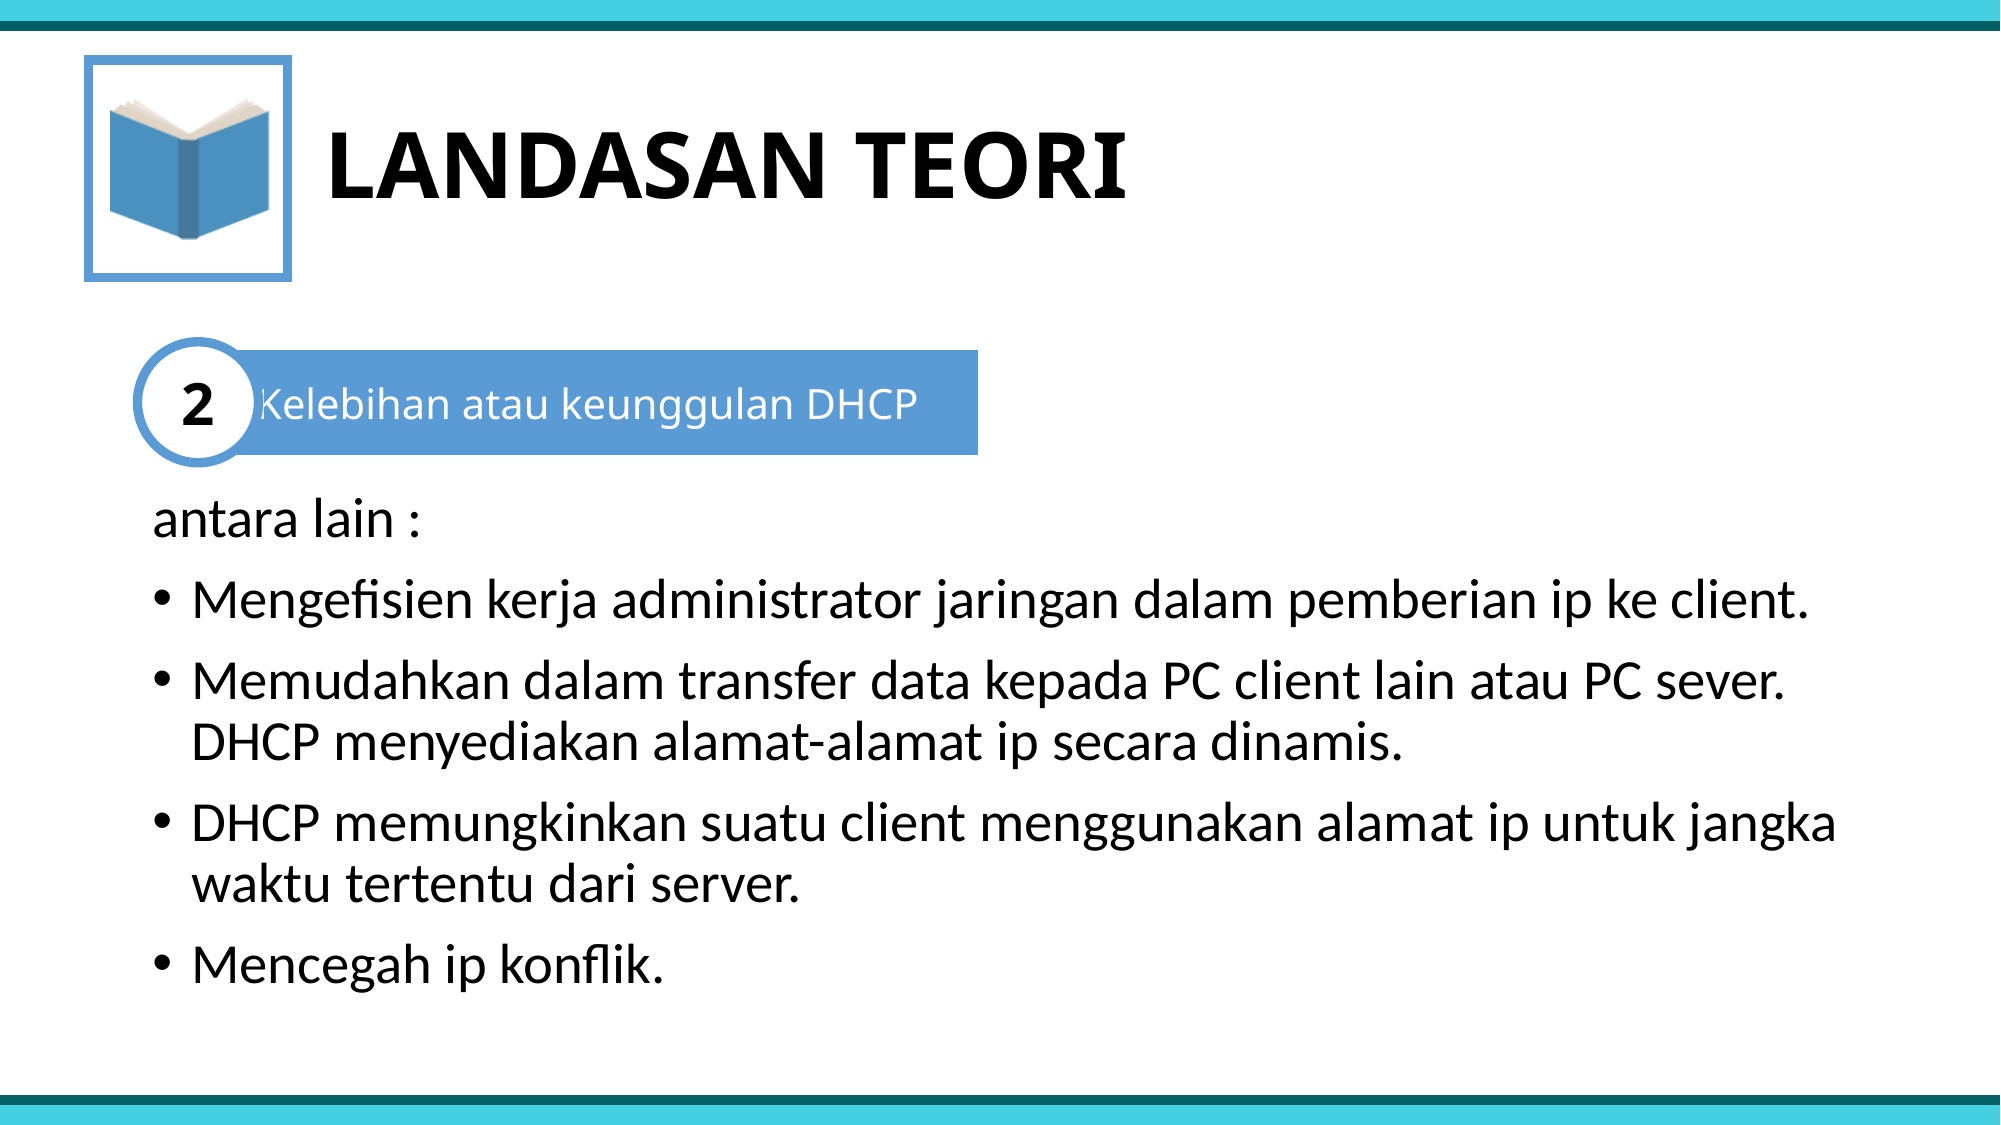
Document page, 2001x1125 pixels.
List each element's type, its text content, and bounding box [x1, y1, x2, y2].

text_box [88, 59, 288, 278]
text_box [137, 341, 978, 463]
picture [110, 98, 270, 240]
list antara lain : Mengefisien kerja administrator jaringan dalam pemberian ip ke client. Memudahkan dalam transfer data kepada PC client lain atau PC sever. DHCP menyediakan alamat-alamat ip secara dinamis. DHCP memungkinkan suatu client menggunakan alamat ip untuk jangka waktu tertentu dari server. Mencegah ip konflik. [137, 480, 1863, 1014]
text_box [0, 1096, 2000, 1125]
title LANDASAN TEORI [309, 59, 1863, 278]
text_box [0, 0, 2000, 30]
